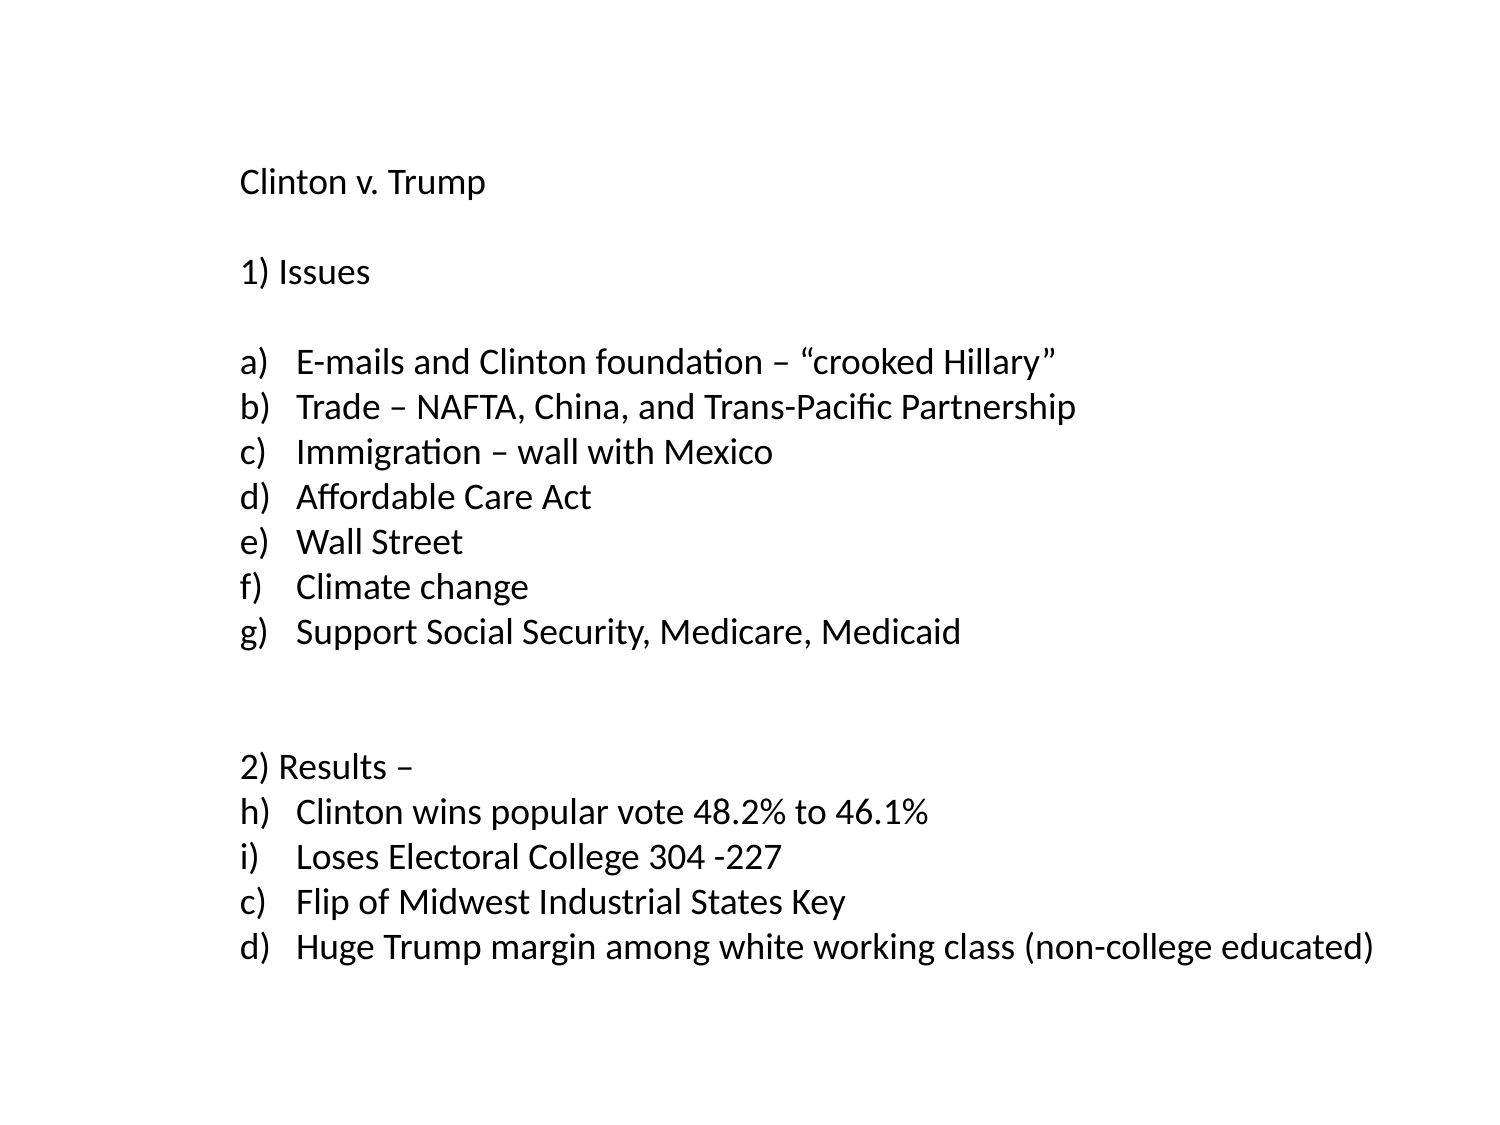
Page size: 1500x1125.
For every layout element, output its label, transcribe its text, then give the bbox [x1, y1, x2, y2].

text_box Clinton v. Trump 1) Issues E-mails and Clinton foundation – “crooked Hillary” Trade – NAFTA, China, and Trans-Pacific Partnership Immigration – wall with Mexico Affordable Care Act Wall Street Climate change Support Social Security, Medicare, Medicaid 2) Results – Clinton wins popular vote 48.2% to 46.1% Loses Electoral College 304 -227 Flip of Midwest Industrial States Key Huge Trump margin among white working class (non-college educated) [224, 149, 1413, 1020]
